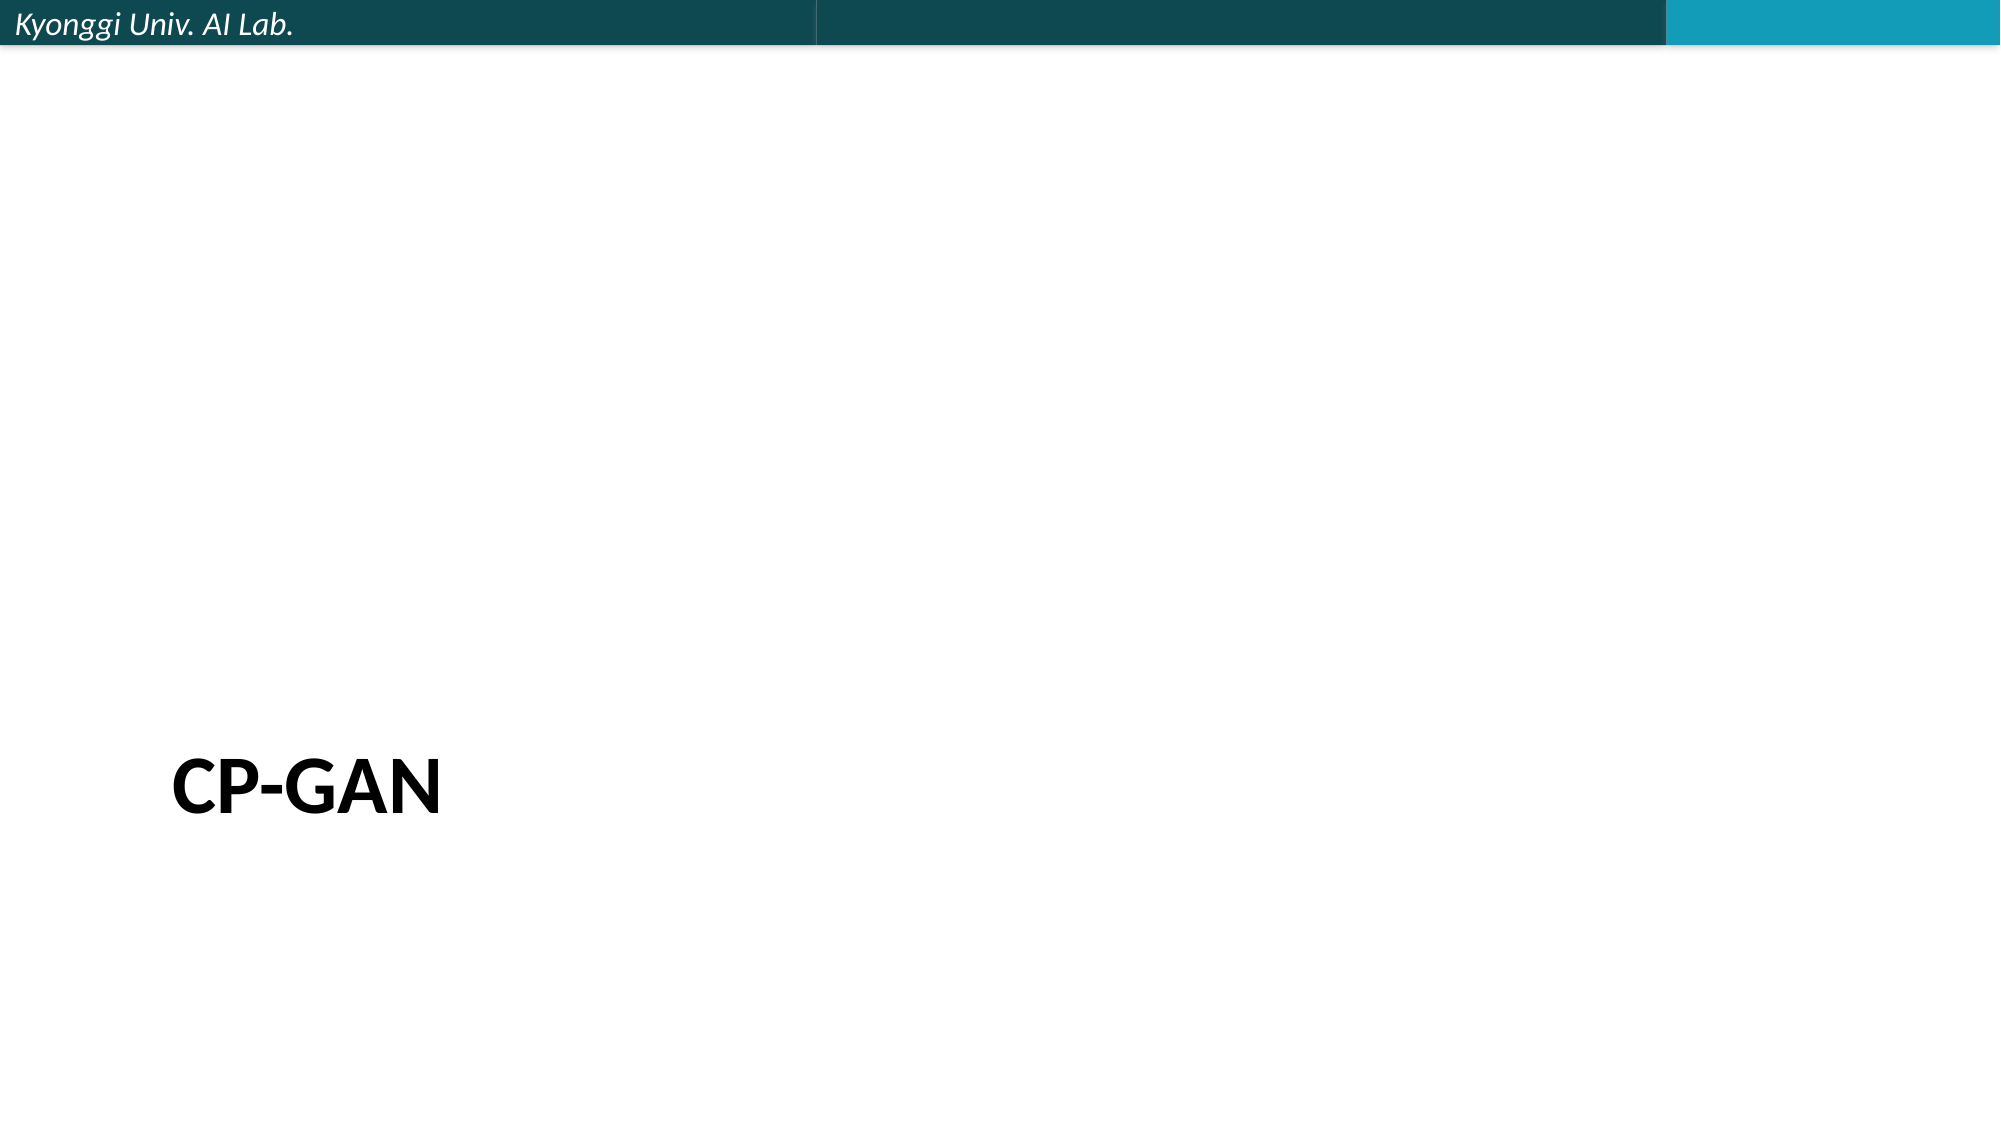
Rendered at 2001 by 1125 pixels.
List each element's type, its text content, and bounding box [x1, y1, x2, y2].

title CP-GAN [157, 722, 1858, 947]
